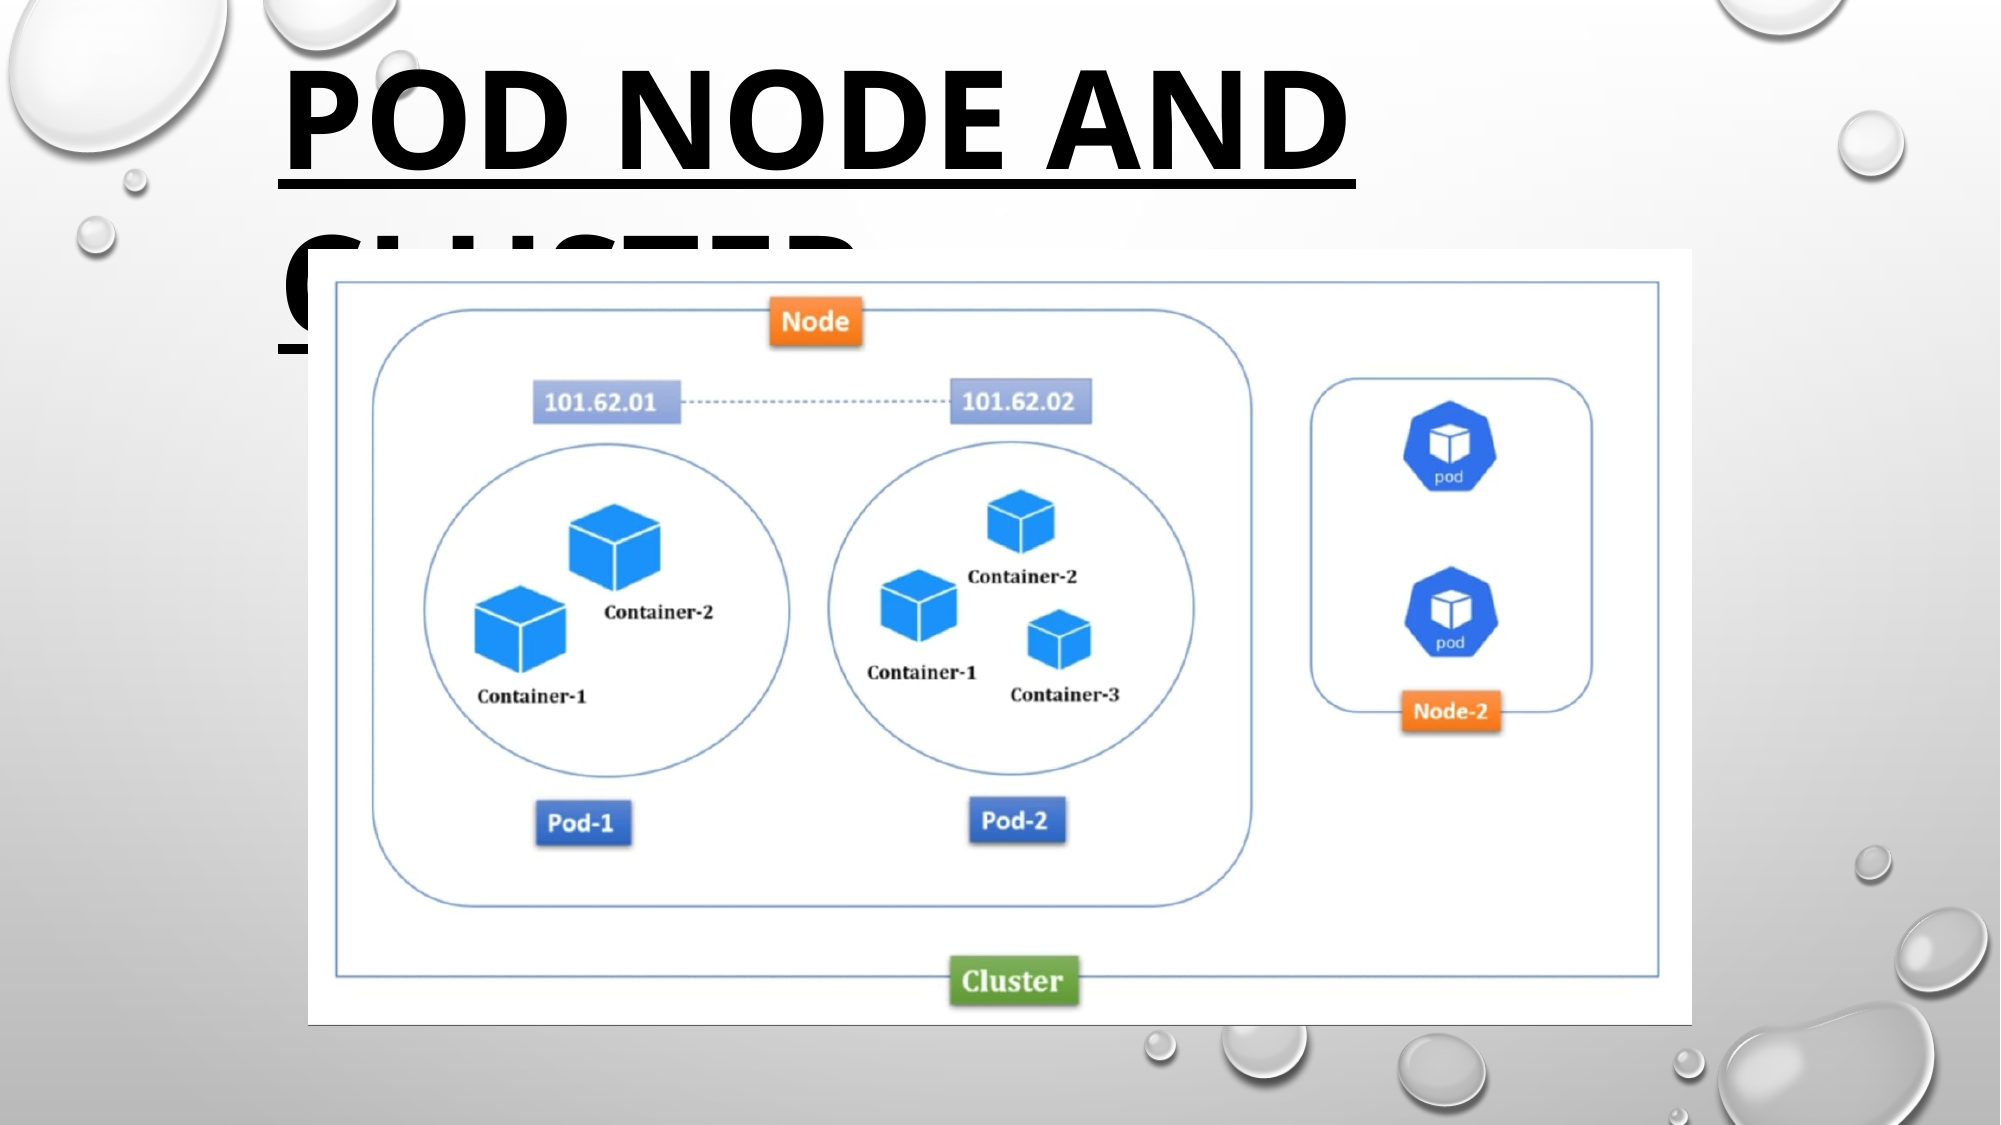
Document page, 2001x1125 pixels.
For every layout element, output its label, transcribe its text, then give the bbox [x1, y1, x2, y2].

text_box POD NODE AND CLUSTER [263, 24, 1737, 369]
picture [0, 0, 2000, 1125]
